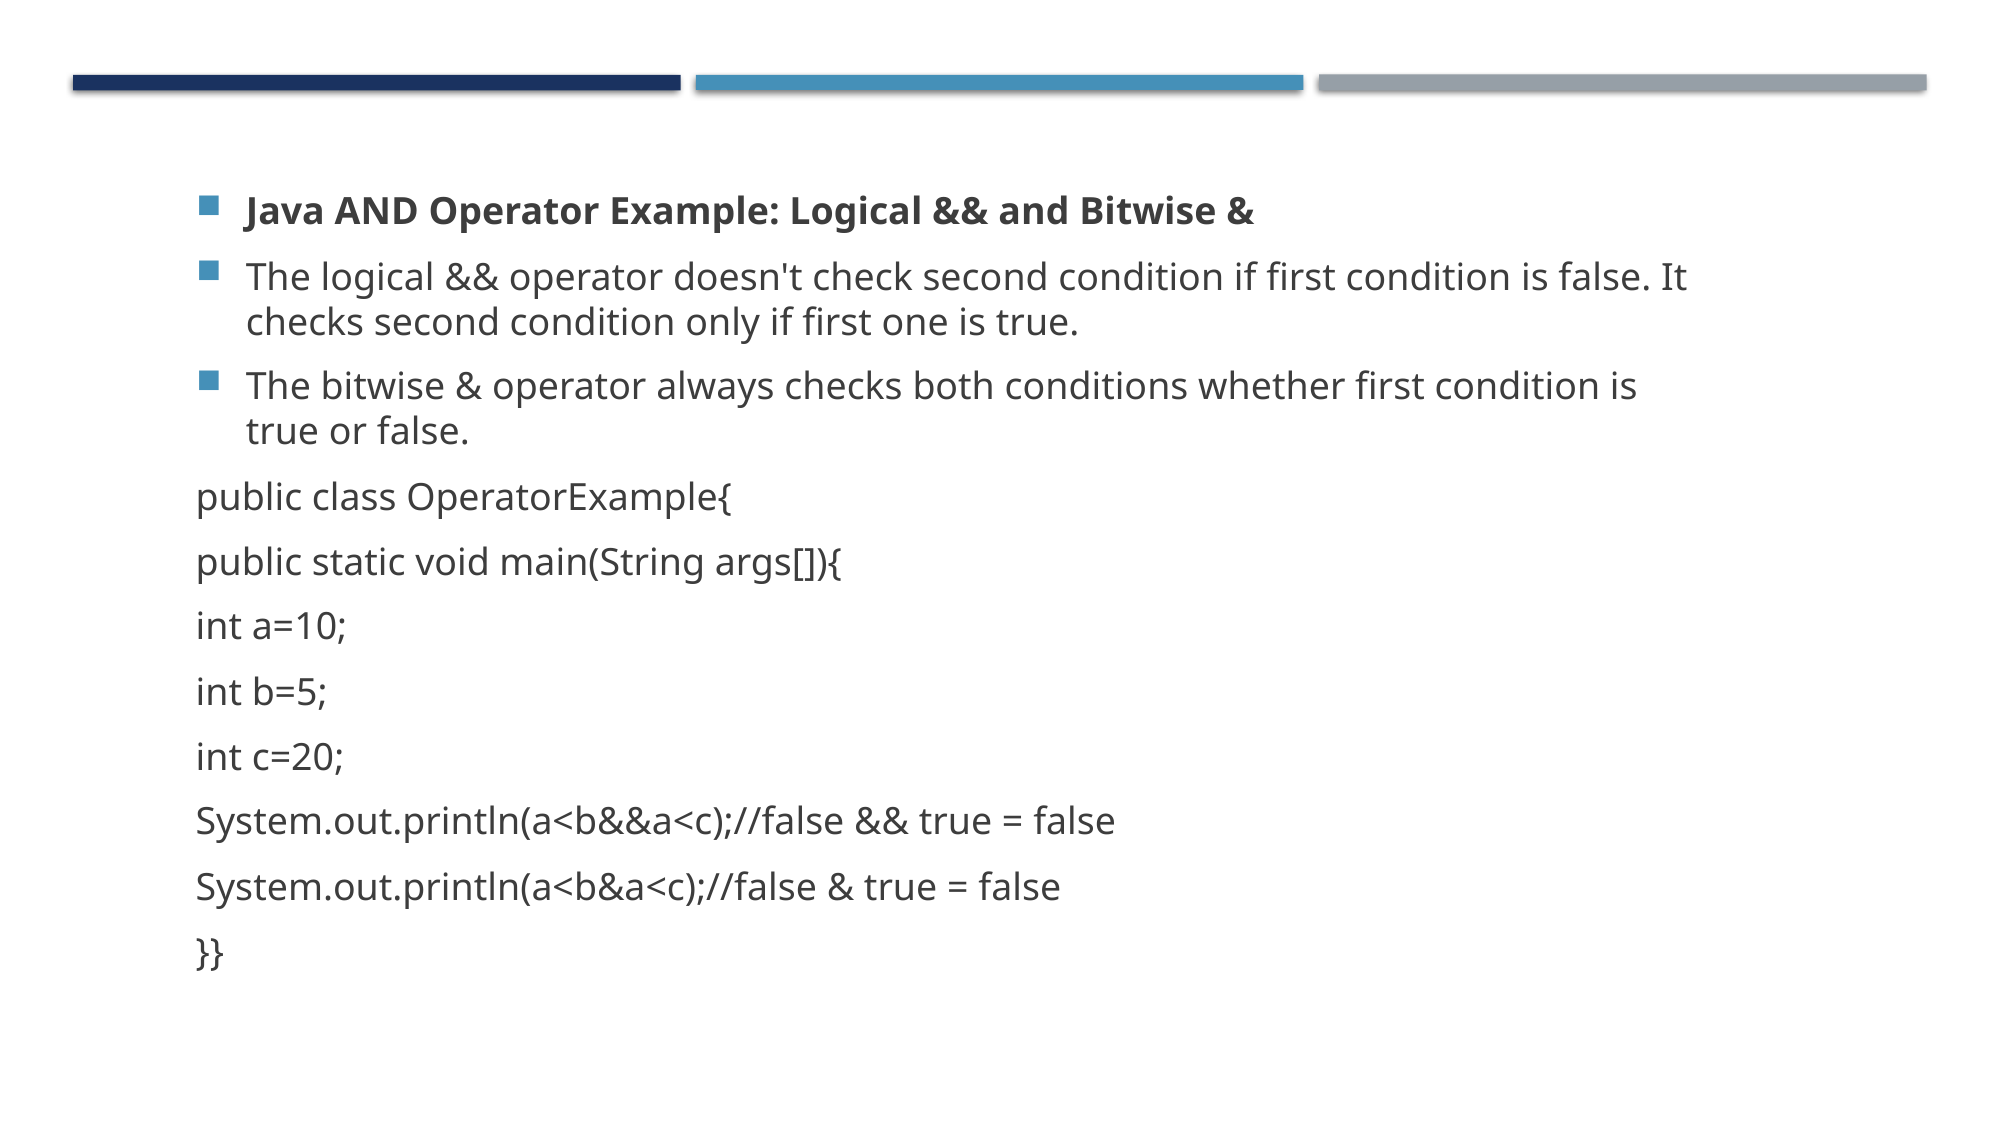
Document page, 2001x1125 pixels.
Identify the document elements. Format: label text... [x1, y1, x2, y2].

text_box Java AND Operator Example: Logical && and Bitwise & The logical && operator doesn't check second condition if first condition is false. It checks second condition only if first one is true. The bitwise & operator always checks both conditions whether first condition is true or false. public class OperatorExample{ public static void main(String args[]){ int a=10; int b=5; int c=20; System.out.println(a<b&&a<c);//false && true = false System.out.println(a<b&a<c);//false & true = false }} [180, 179, 1716, 1104]
